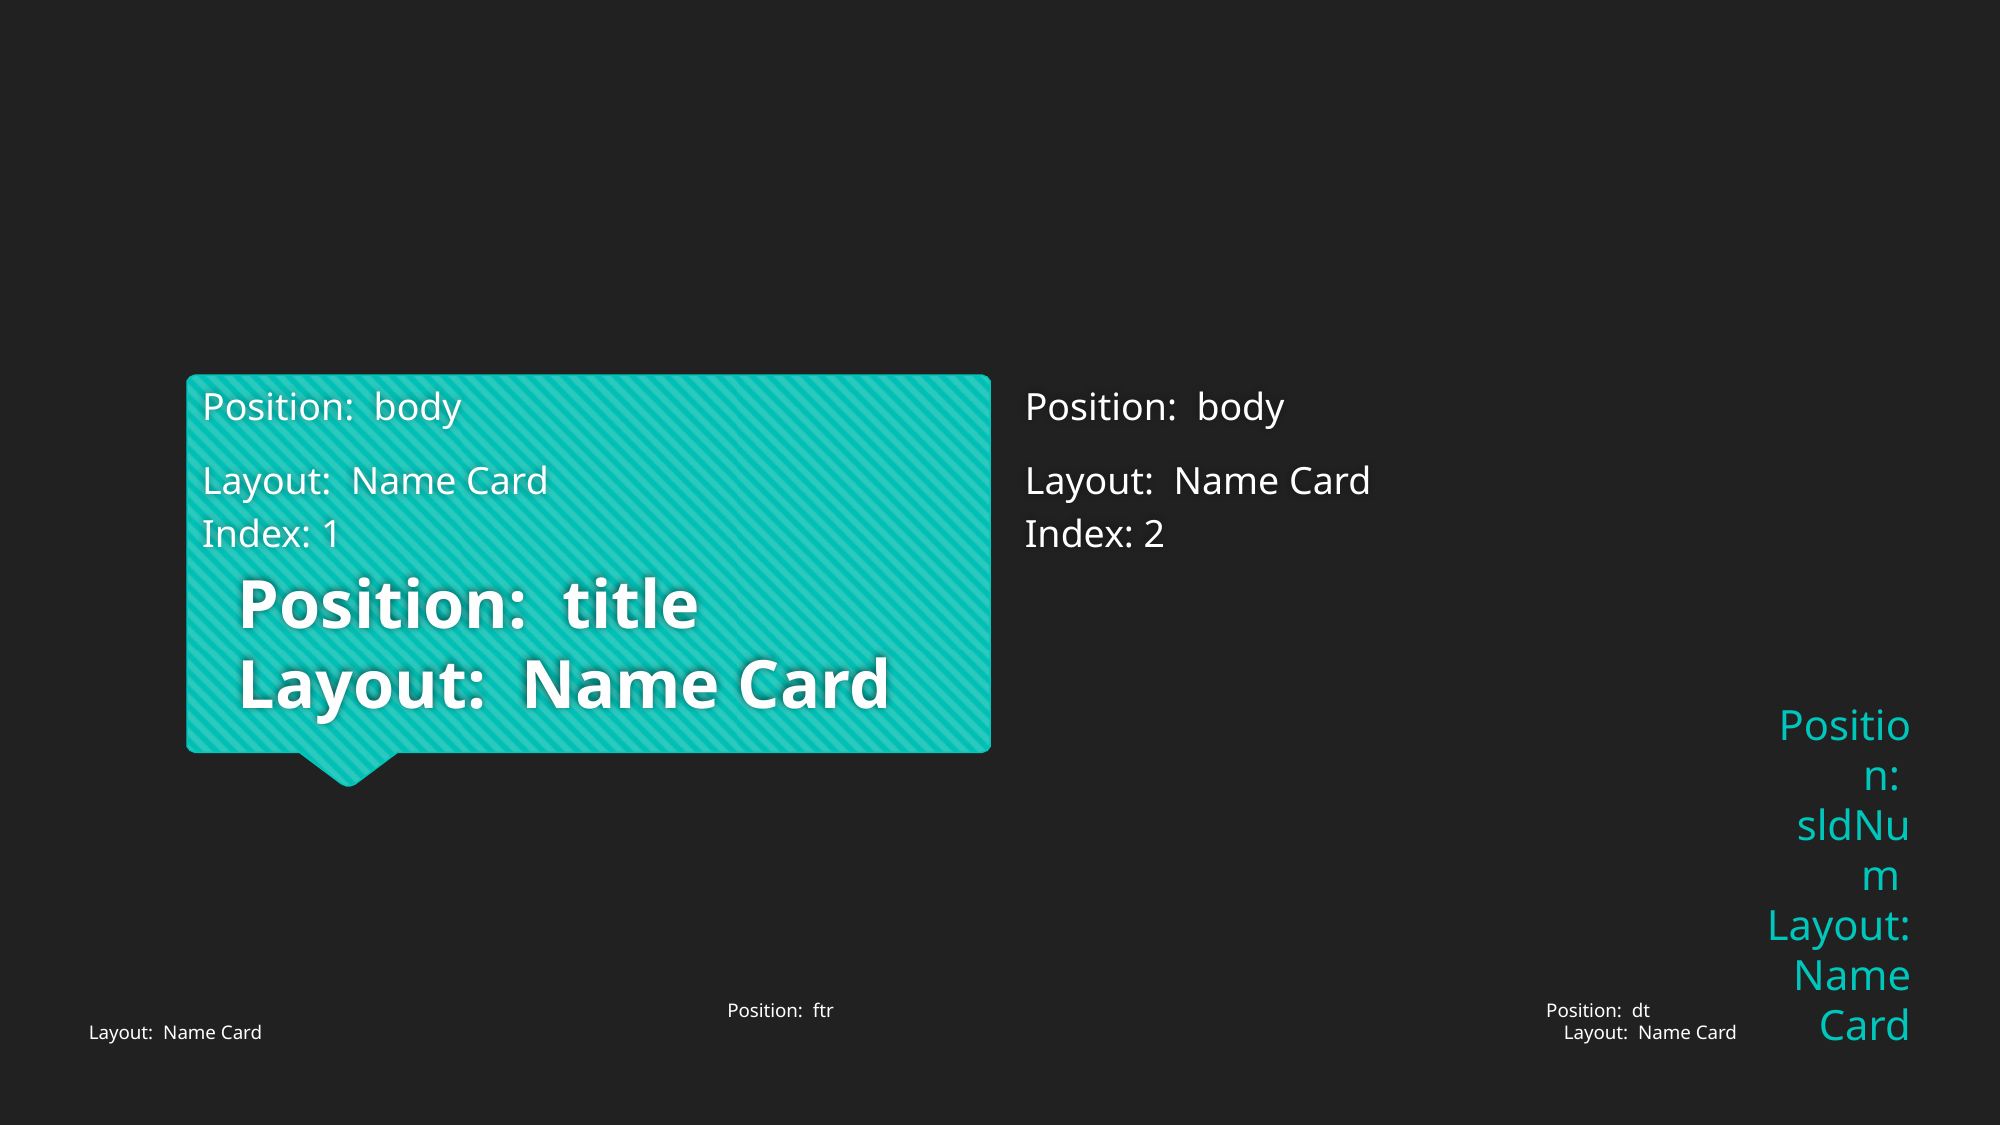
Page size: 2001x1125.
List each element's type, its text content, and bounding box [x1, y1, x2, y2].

list Position: body Layout: Name Card Index: 2 [1009, 375, 1811, 752]
slide_number Position: sldNum Layout: Name Card [1751, 970, 1926, 1051]
slide_number Position: dt Layout: Name Card [1531, 991, 1751, 1051]
title Position: title Layout: Name Card [222, 399, 942, 729]
footer Position: ftr Layout: Name Card [74, 991, 1493, 1051]
list Position: body Layout: Name Card Index: 1 [187, 375, 991, 786]
